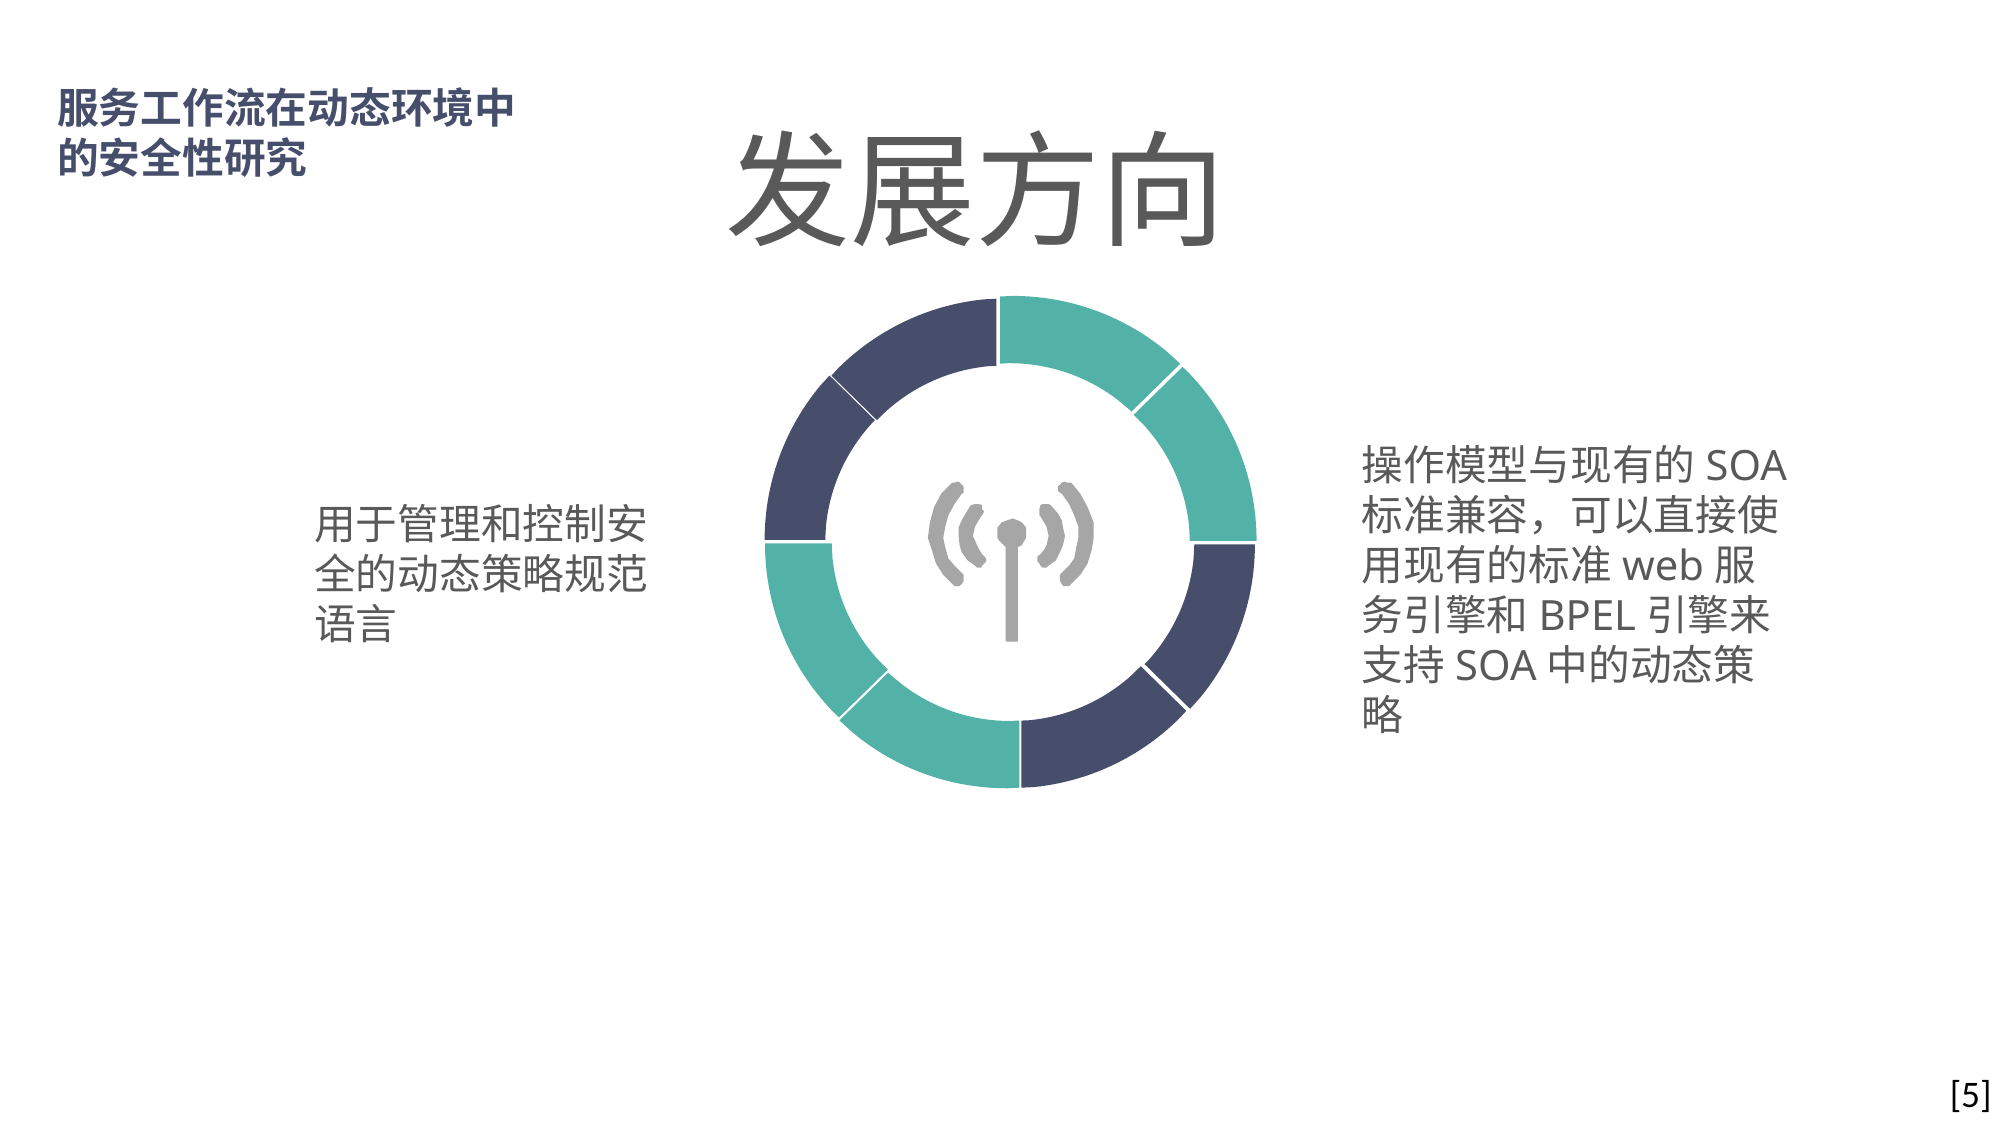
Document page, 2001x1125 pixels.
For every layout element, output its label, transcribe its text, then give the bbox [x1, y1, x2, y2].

text_box 发展方向 [710, 103, 1330, 269]
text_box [764, 295, 1257, 789]
text_box 用于管理和控制安全的动态策略规范语言 [299, 490, 673, 656]
text_box 操作模型与现有的SOA标准兼容，可以直接使用现有的标准web服务引擎和BPEL引擎来支持SOA中的动态策略 [1346, 431, 1811, 747]
text_box 服务工作流在动态环境中的安全性研究 [42, 74, 568, 189]
text_box [5] [1935, 1062, 2000, 1123]
